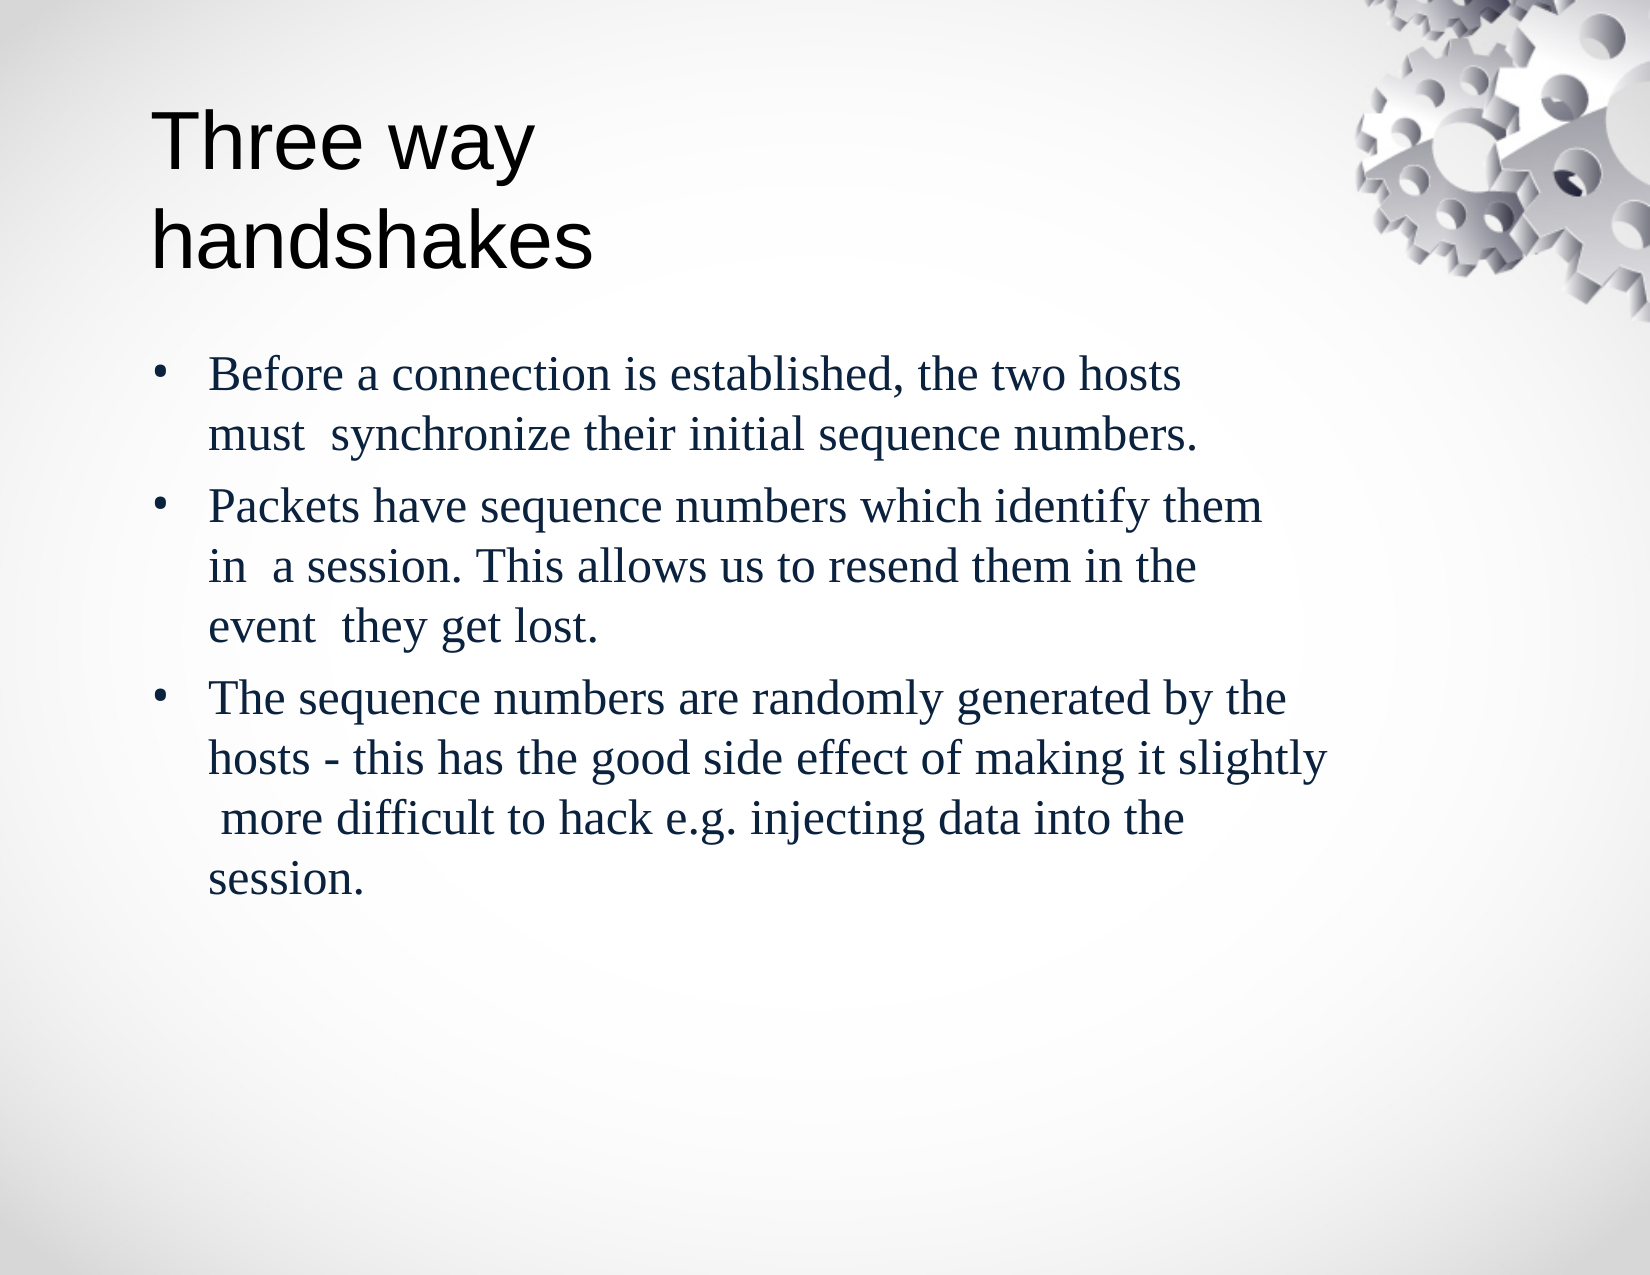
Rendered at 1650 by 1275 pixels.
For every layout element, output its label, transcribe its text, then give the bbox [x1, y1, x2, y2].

title Three way handshakes [147, 77, 836, 293]
picture [0, 0, 1650, 1275]
text_box Before a connection is established, the two hosts must synchronize their initial sequence numbers. Packets have sequence numbers which identify them in a session. This allows us to resend them in the event they get lost. The sequence numbers are randomly generated by the hosts - this has the good side effect of making it slightly more difficult to hack e.g. injecting data into the session. [149, 338, 1330, 905]
